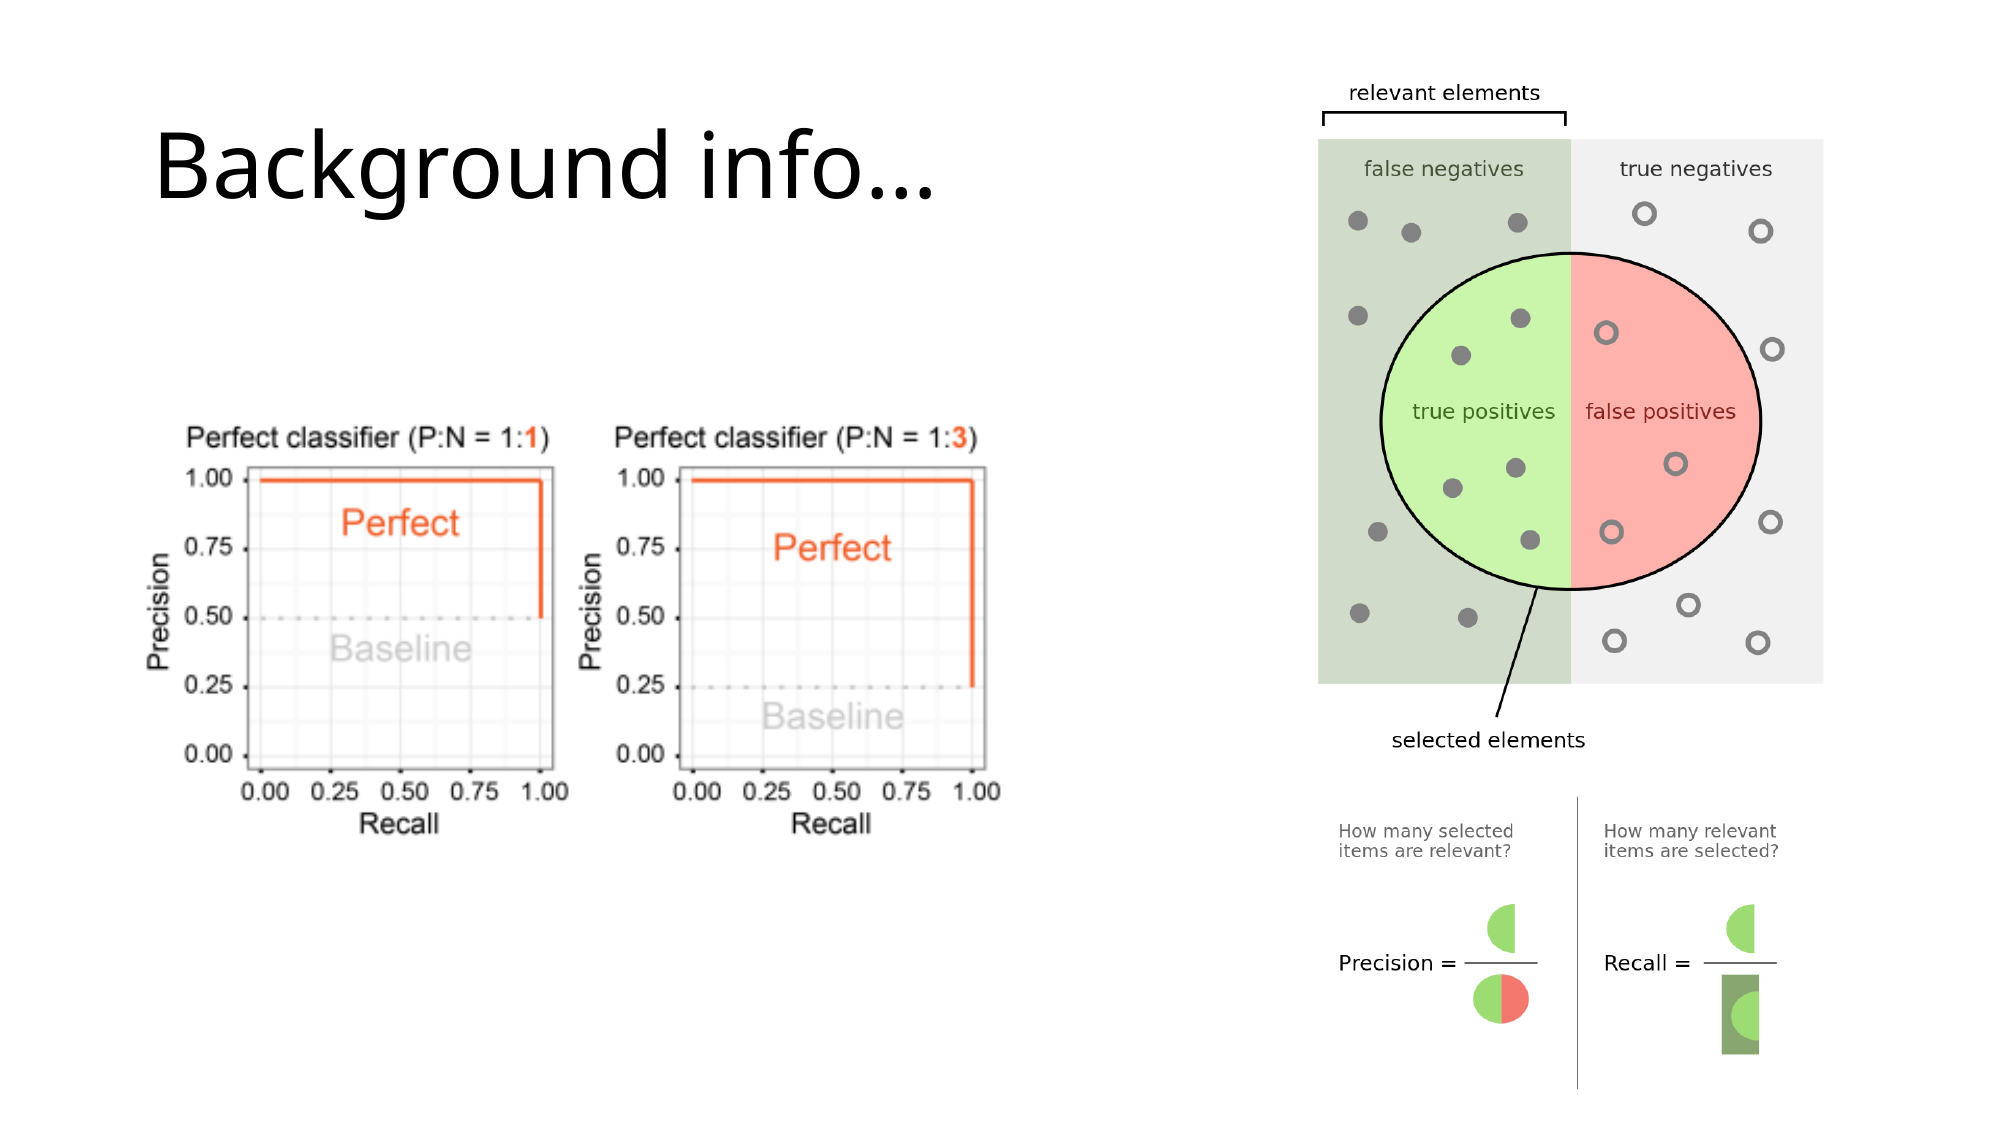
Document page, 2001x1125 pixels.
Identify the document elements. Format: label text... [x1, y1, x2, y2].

title Background info… [137, 59, 1278, 278]
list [1278, 59, 1863, 1122]
picture [137, 398, 1011, 864]
